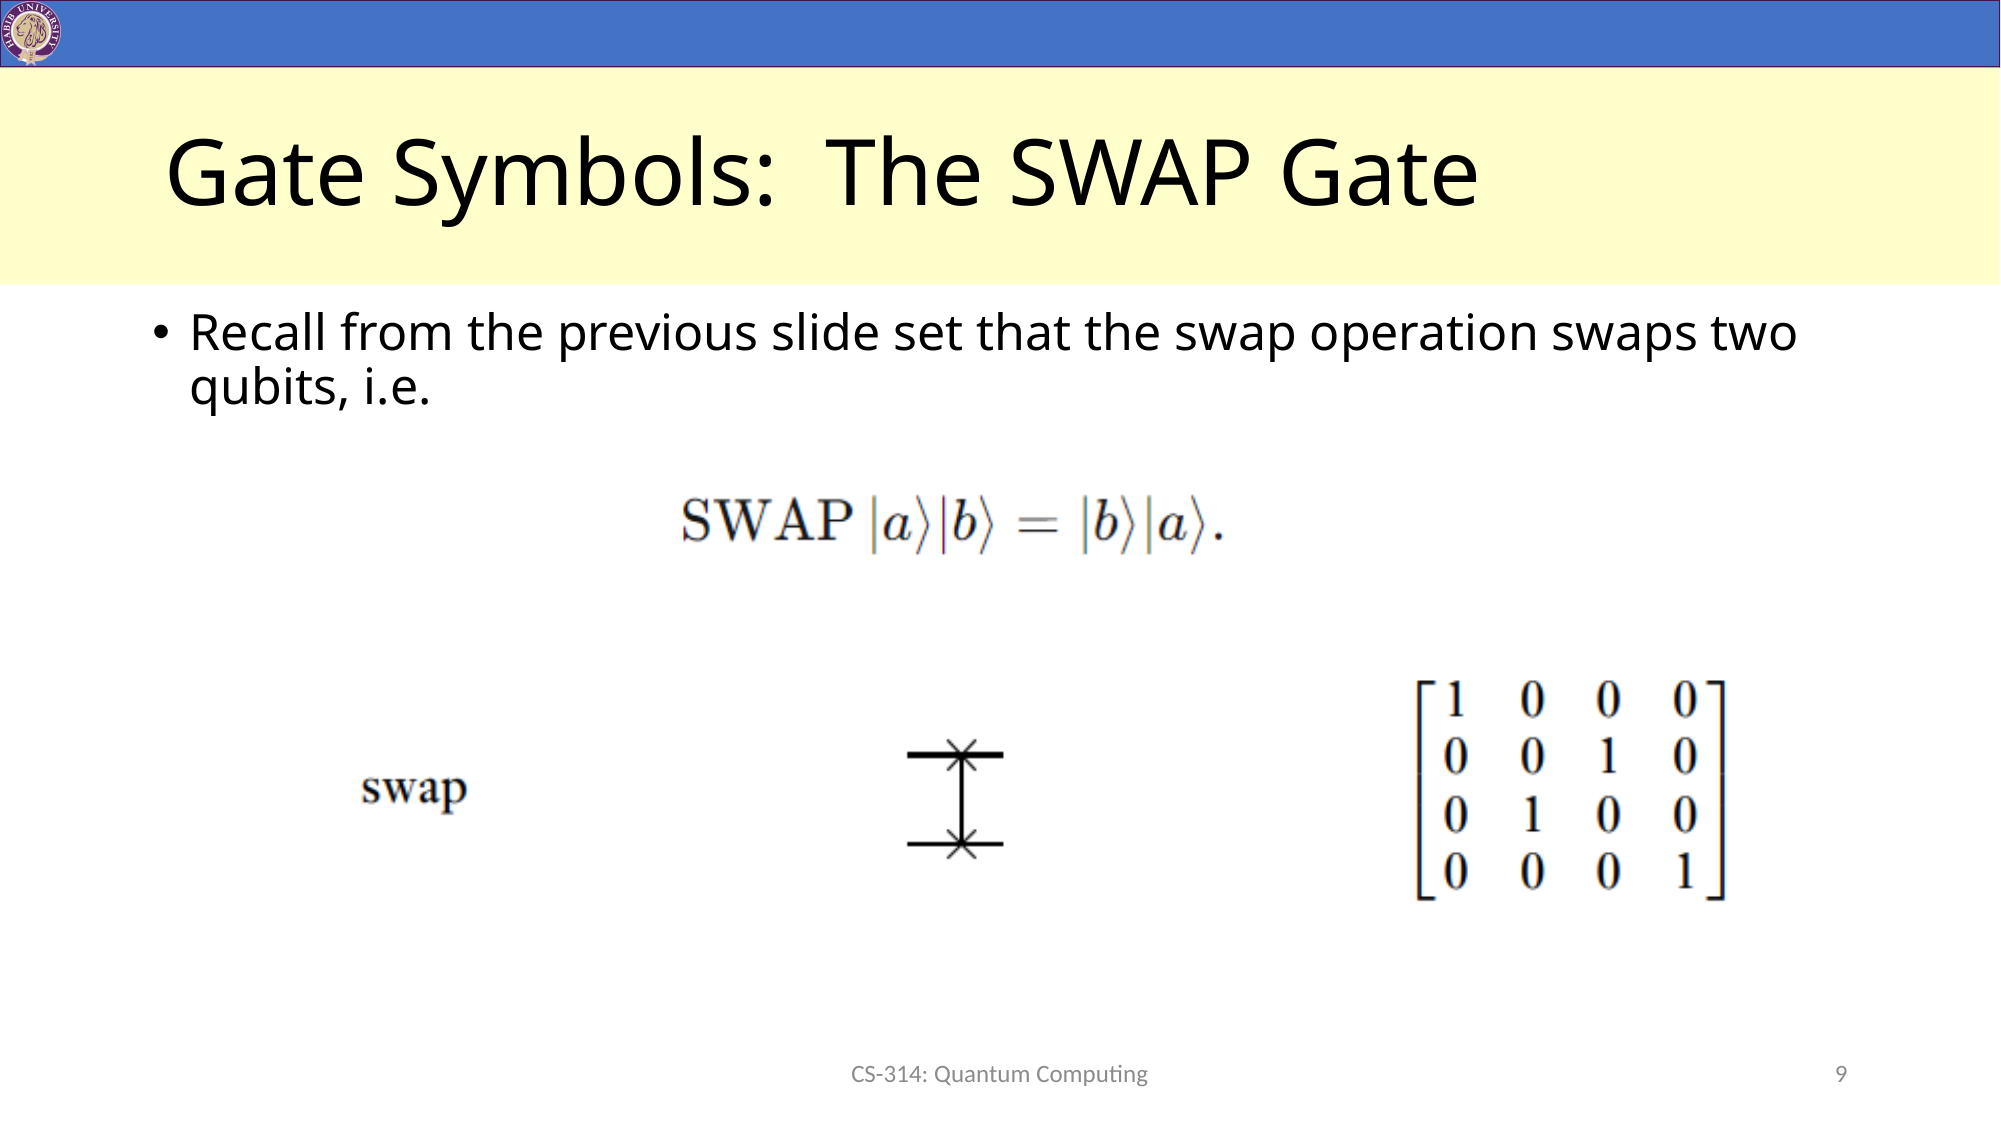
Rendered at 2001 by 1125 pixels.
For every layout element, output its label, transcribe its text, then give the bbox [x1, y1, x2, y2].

slide_number 9 [1412, 1042, 1863, 1103]
footer CS-314: Quantum Computing [662, 1042, 1338, 1103]
picture [662, 469, 1250, 573]
picture [1, 0, 62, 67]
picture [264, 656, 1769, 918]
title Gate Symbols: The SWAP Gate [0, 67, 2000, 285]
list Recall from the previous slide set that the swap operation swaps two qubits, i.e. [137, 299, 1852, 1014]
